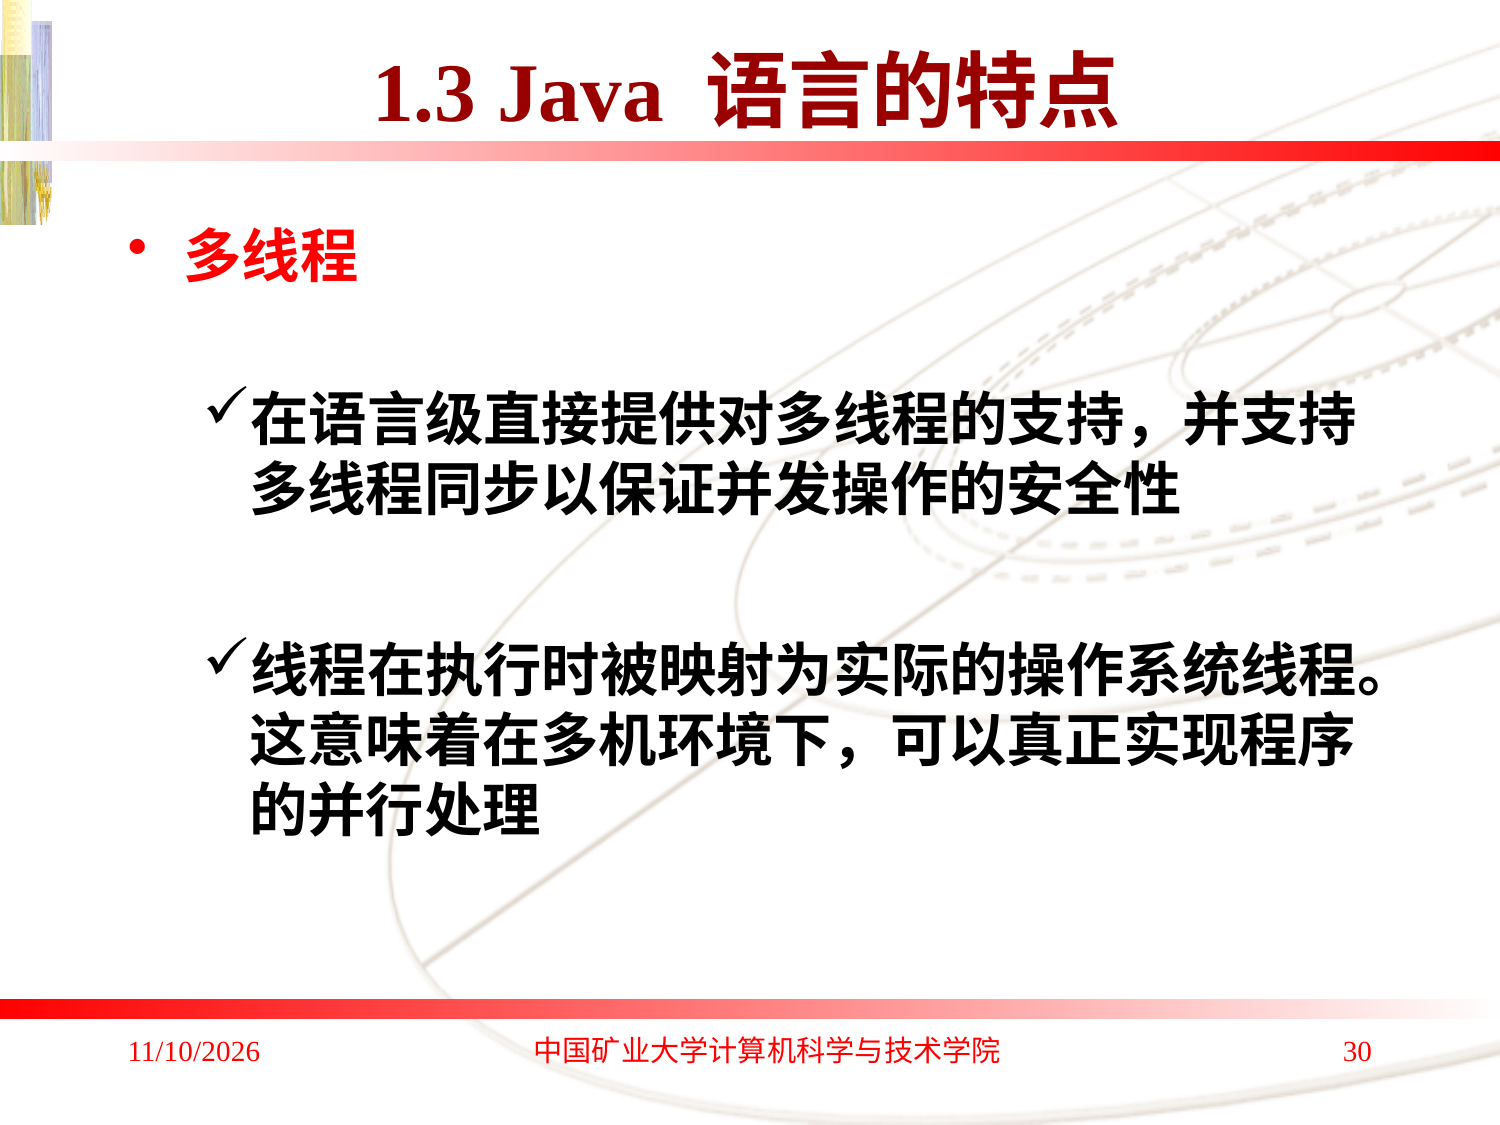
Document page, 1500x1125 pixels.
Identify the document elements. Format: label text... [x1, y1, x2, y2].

list 多线程 在语言级直接提供对多线程的支持，并支持多线程同步以保证并发操作的安全性 线程在执行时被映射为实际的操作系统线程。这意味着在多机环境下，可以真正实现程序的并行处理 [112, 211, 1388, 965]
picture [0, 1018, 1500, 1125]
text_box 1.3 Java 语言的特点 [109, 30, 1385, 218]
slide_number 30 [1074, 1025, 1388, 1100]
picture [0, 161, 1500, 999]
picture [0, 0, 1500, 142]
footer 中国矿业大学计算机科学与技术学院 [512, 1025, 1023, 1100]
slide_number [112, 1025, 425, 1100]
